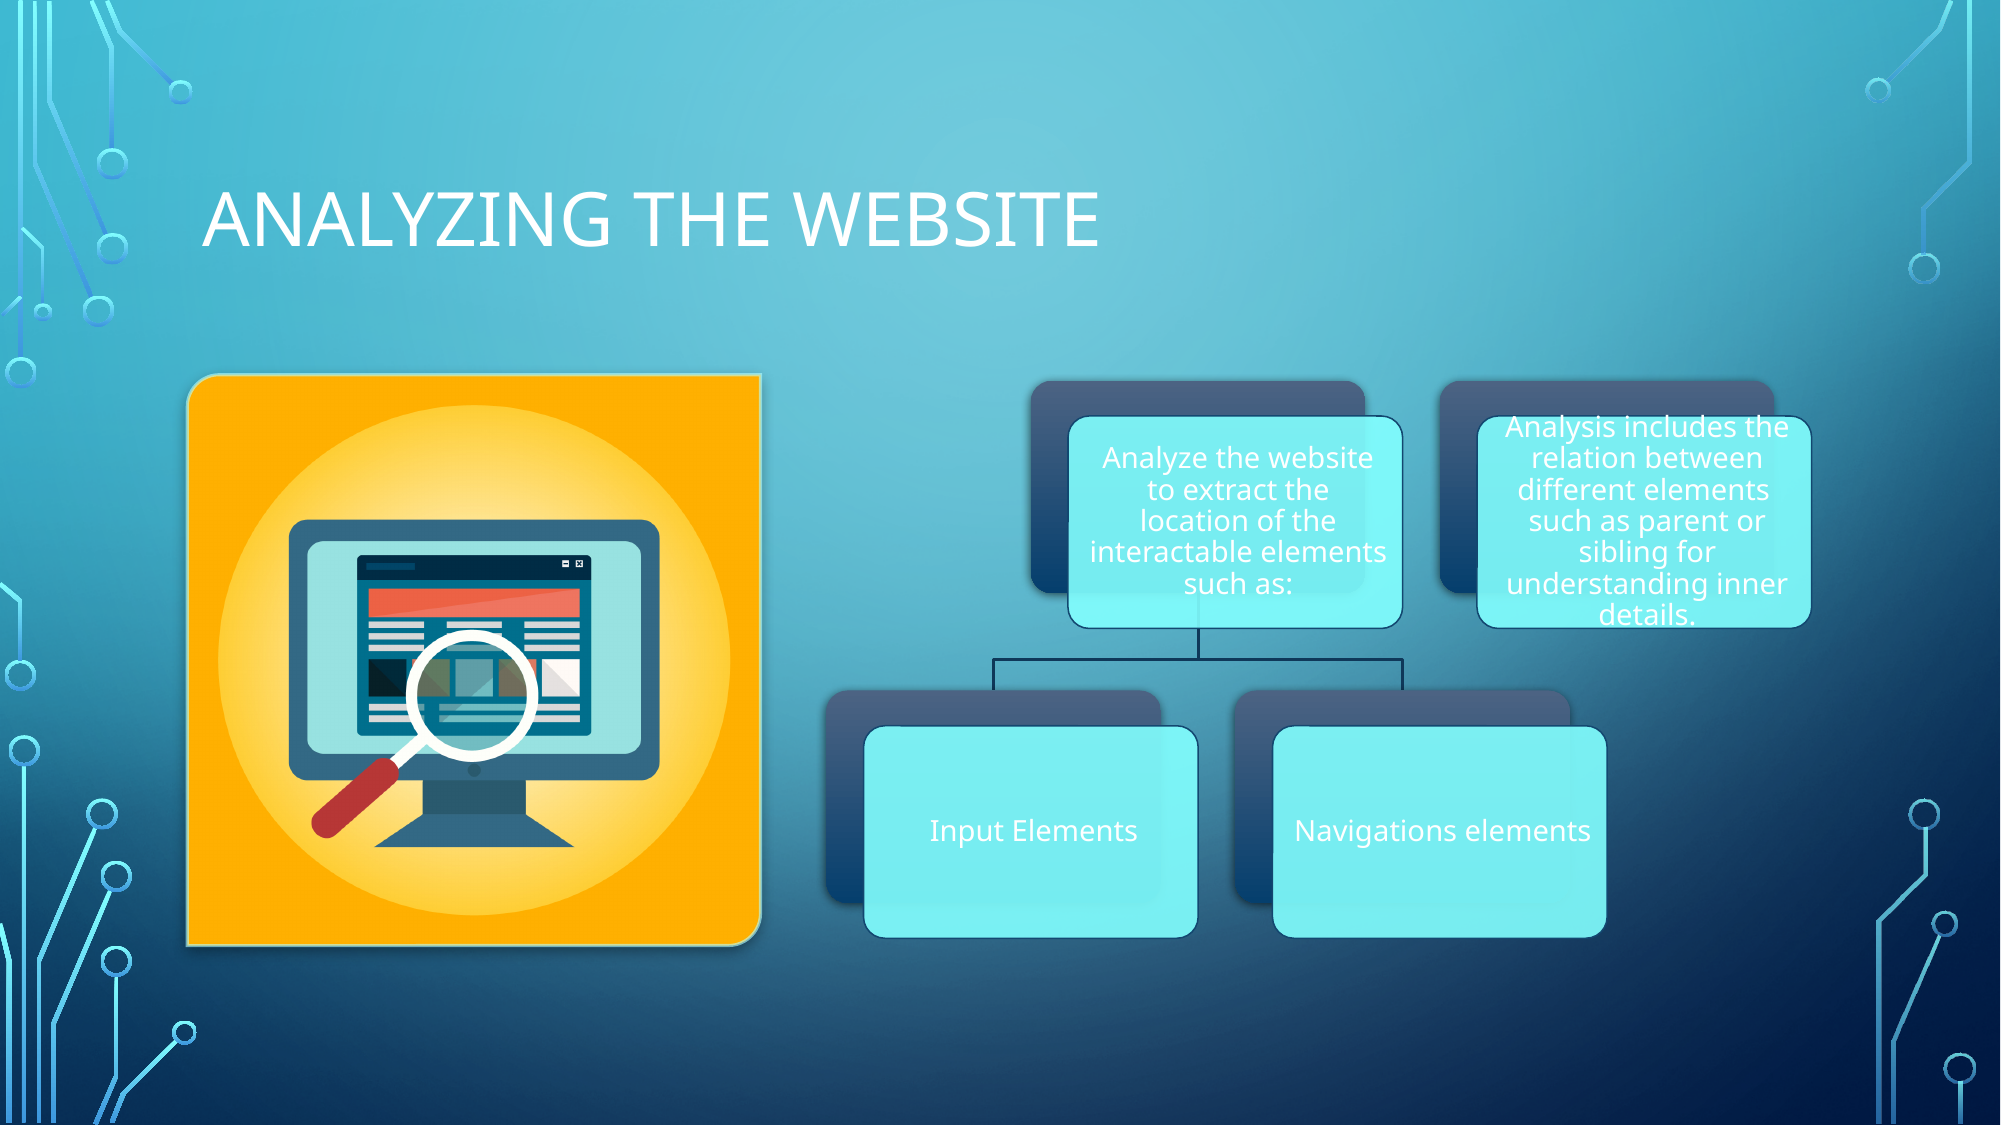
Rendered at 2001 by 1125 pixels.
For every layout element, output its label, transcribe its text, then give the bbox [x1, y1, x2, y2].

title Analyzing the website [187, 101, 1813, 344]
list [825, 368, 1813, 951]
picture [186, 374, 761, 946]
